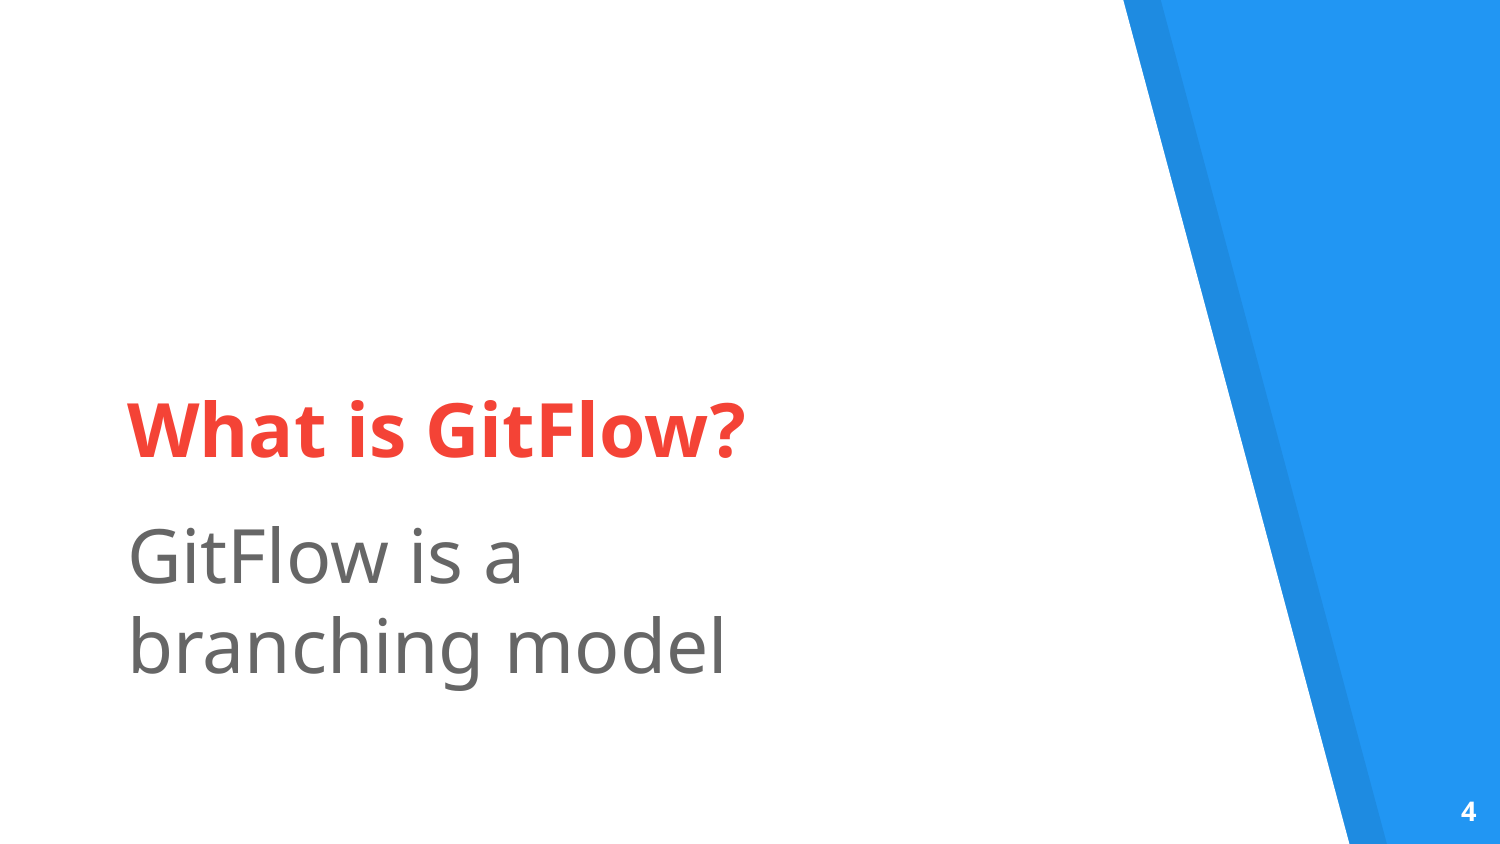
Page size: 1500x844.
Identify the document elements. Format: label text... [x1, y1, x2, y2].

text_box <number> [1401, 779, 1492, 844]
text_box What is GitFlow? [112, 297, 856, 488]
text_box GitFlow is a branching model [112, 493, 856, 623]
